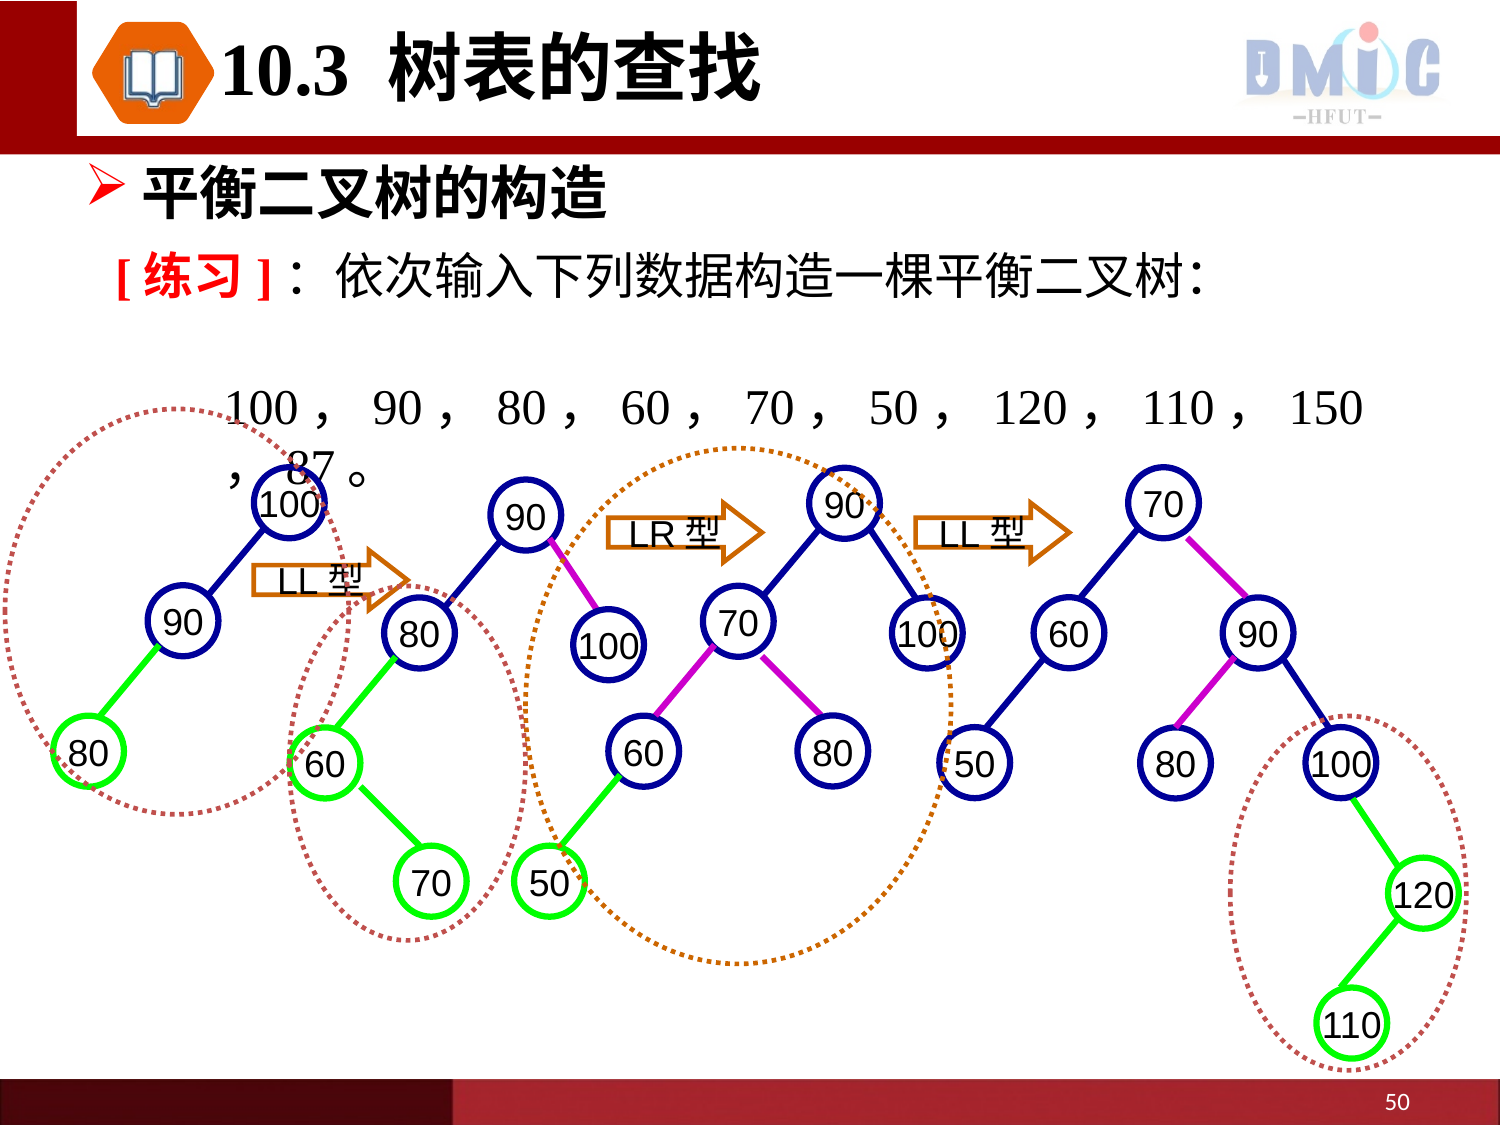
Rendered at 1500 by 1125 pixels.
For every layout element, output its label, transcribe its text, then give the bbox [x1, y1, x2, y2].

text_box LL型 [915, 502, 1070, 563]
list [练习]：依次输入下列数据构造一棵平衡二叉树： 100，90，80，60，70，50，120，110，150，87。 [100, 236, 1412, 391]
text_box 100 [932, 597, 963, 662]
text_box 70 [1128, 467, 1199, 539]
text_box 100 [299, 468, 325, 506]
text_box [4, 408, 349, 815]
text_box 60 [1033, 597, 1105, 669]
text_box 80 [53, 754, 89, 787]
text_box 90 [828, 467, 880, 512]
slide_number 50 [1074, 1081, 1425, 1119]
text_box 90 [490, 479, 562, 551]
text_box LL型 [345, 550, 408, 595]
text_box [1210, 21, 1472, 132]
text_box 80 [1140, 727, 1211, 799]
text_box [289, 585, 526, 941]
text_box 平衡二叉树的构造 [70, 149, 636, 234]
text_box [1230, 715, 1467, 1071]
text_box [0, 12, 1047, 125]
text_box 90 [1222, 597, 1294, 669]
text_box 50 [943, 727, 1011, 799]
text_box 50 [514, 845, 585, 917]
picture [0, 1079, 1500, 1125]
text_box [525, 448, 952, 964]
